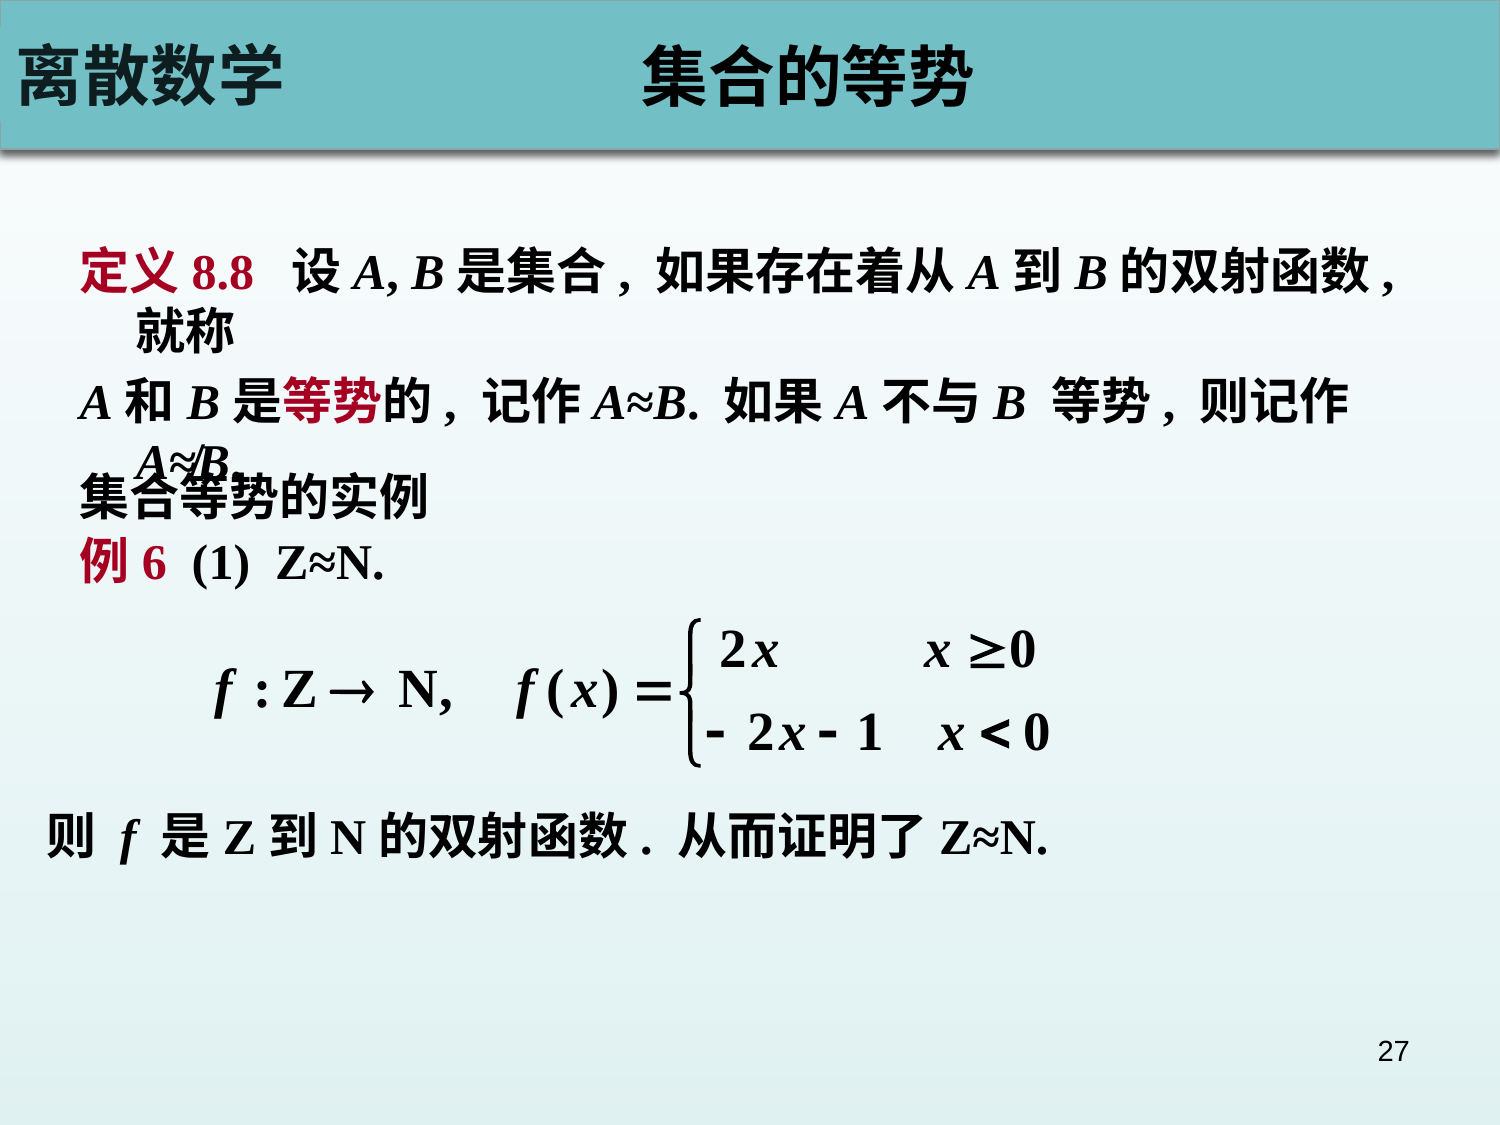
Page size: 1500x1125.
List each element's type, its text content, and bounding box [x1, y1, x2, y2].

title 集合的等势 [306, 40, 1311, 109]
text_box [194, 606, 1062, 777]
text_box 定义8.8 设A, B是集合, 如果存在着从A到B的双射函数, 就称 A和B是等势的, 记作A≈B. 如果A不与B 等势, 则记作A≉B. [64, 231, 1412, 398]
text_box 则 f 是Z到N的双射函数. 从而证明了Z≈N. [31, 797, 1064, 963]
list 集合等势的实例 例6 (1) Z≈N. [64, 464, 1388, 607]
slide_number 27 [1074, 1024, 1425, 1103]
